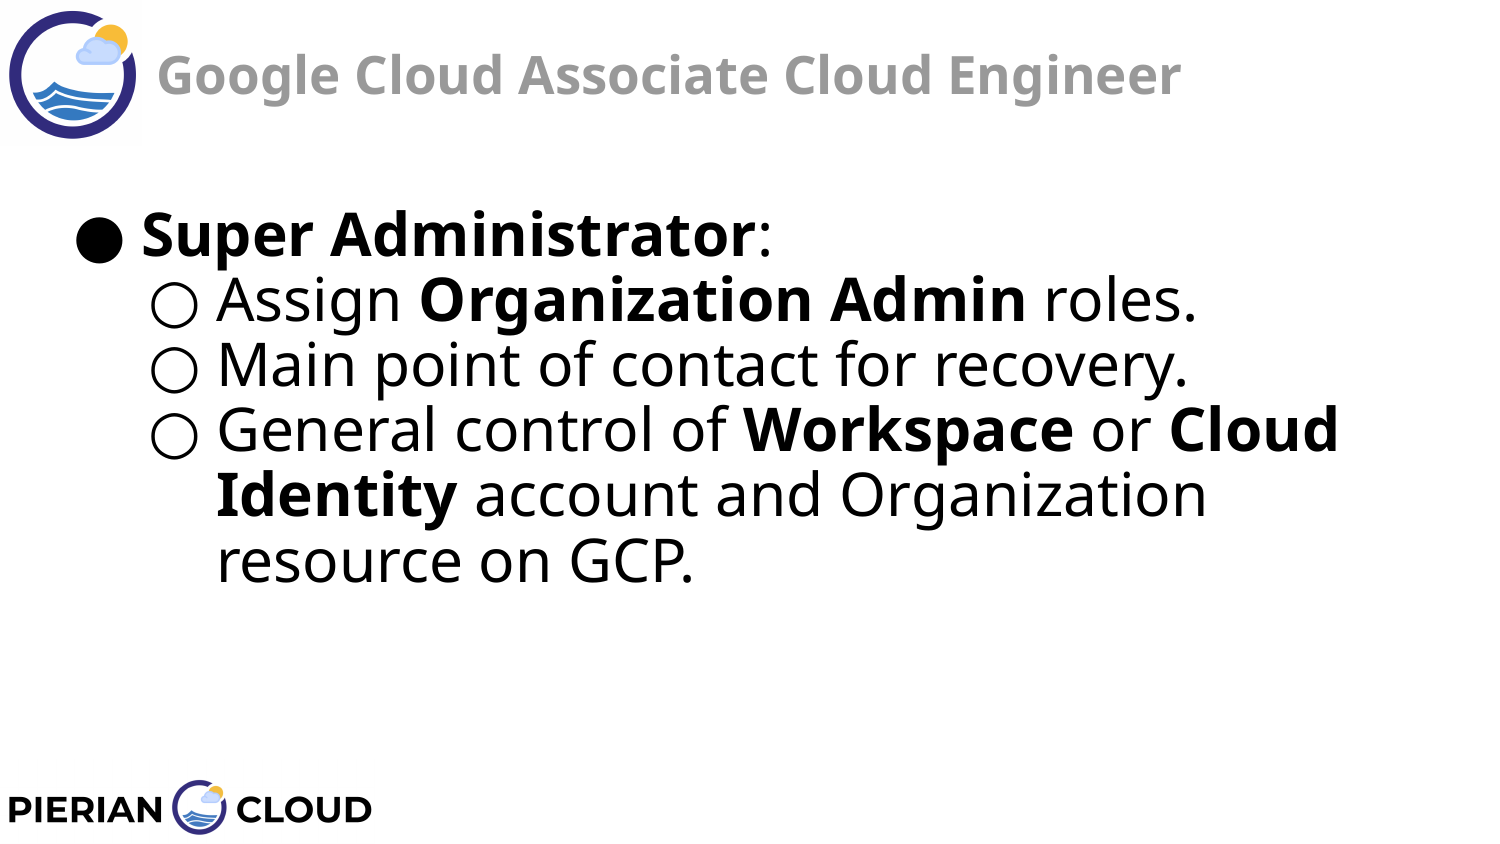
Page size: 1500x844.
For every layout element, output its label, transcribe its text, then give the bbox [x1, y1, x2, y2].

title Google Cloud Associate Cloud Engineer [146, 25, 1420, 120]
picture [0, 0, 142, 146]
subtitle Super Administrator: Assign Organization Admin roles. Main point of contact for recovery. General control of Workspace or Cloud Identity account and Organization resource on GCP. [51, 189, 1476, 750]
picture [0, 758, 375, 844]
